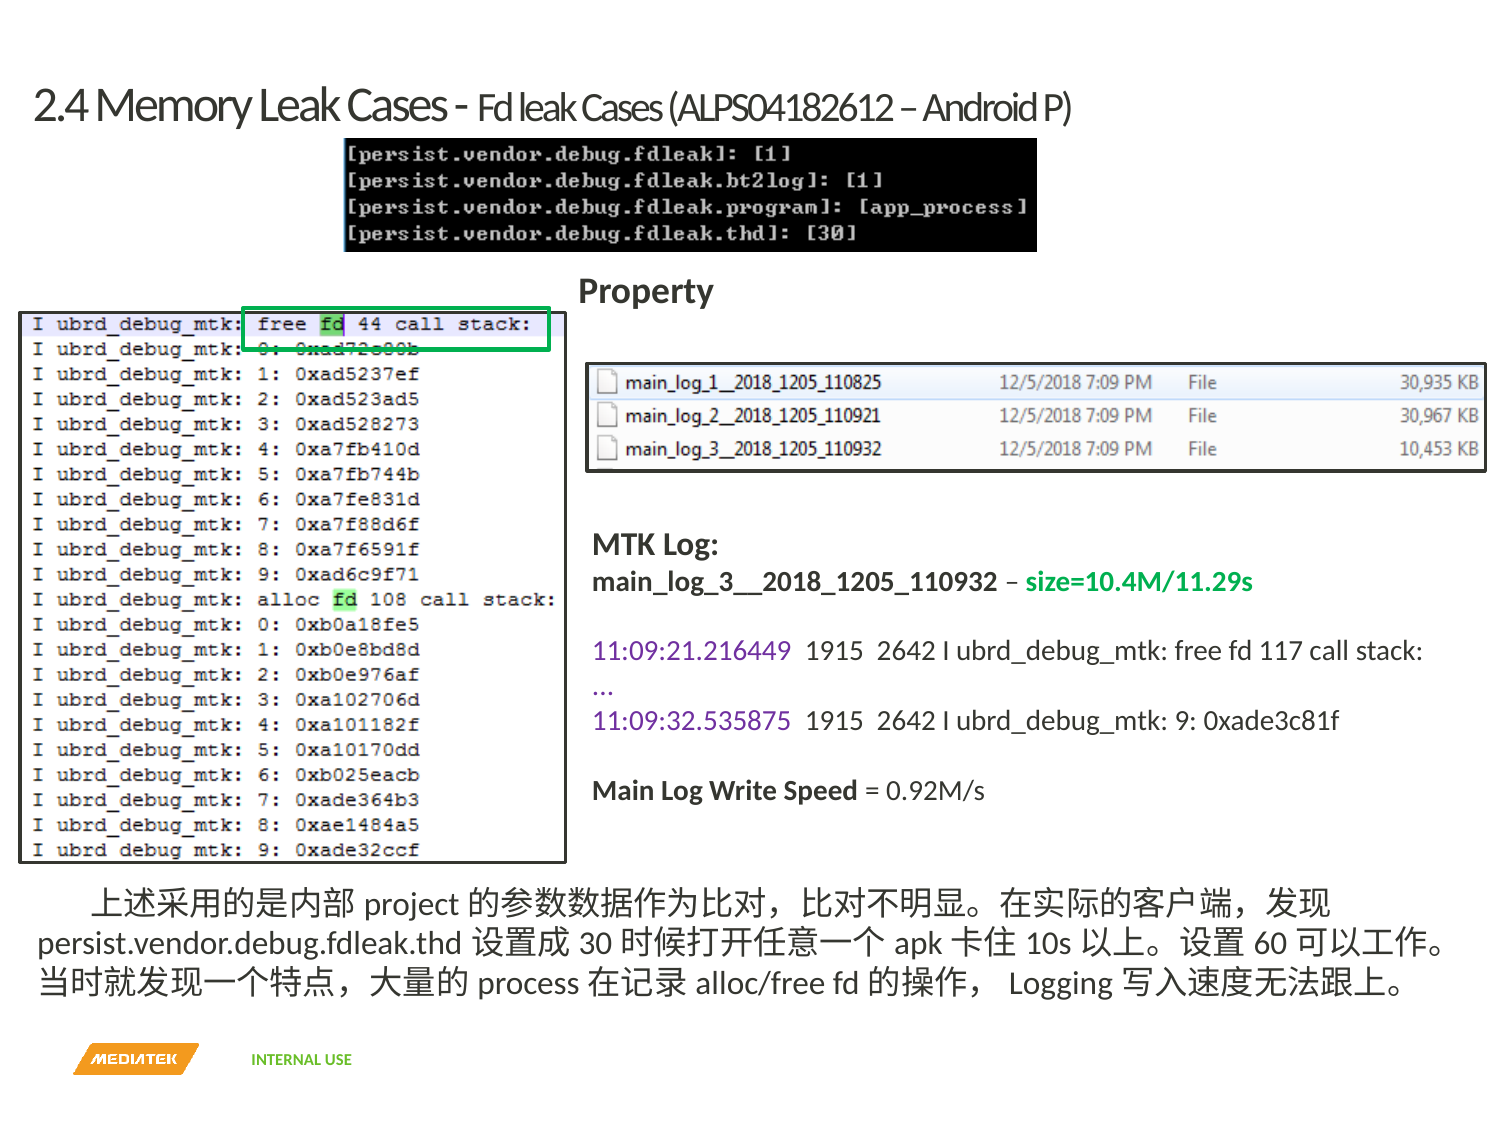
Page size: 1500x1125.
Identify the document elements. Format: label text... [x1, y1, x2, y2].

text_box Property [563, 260, 730, 319]
text_box MTK Log: main_log_3__2018_1205_110932 – size=10.4M/11.29s 11:09:21.216449 1915 2642 I ubrd_debug_mtk: free fd 117 call stack: ... 11:09:32.535875 1915 2642 I ubrd_debug_mtk: 9: 0xade3c81f Main Log Write Speed = 0.92M/s [577, 514, 1484, 814]
picture [21, 313, 564, 861]
text_box [241, 306, 551, 312]
text_box 上述采用的是内部project的参数数据作为比对，比对不明显。在实际的客户端，发现 persist.vendor.debug.fdleak.thd设置成30时候打开任意一个apk卡住10s以上。设置60可以工作。 当时就发现一个特点，大量的process在记录alloc/free fd的操作，Logging写入速度无法跟上。 [22, 874, 1457, 1009]
picture [343, 138, 1037, 252]
picture [73, 1043, 199, 1075]
picture [588, 364, 1485, 470]
title 2.4 Memory Leak Cases - Fd leak Cases (ALPS04182612 – Android P) [17, 75, 1360, 154]
